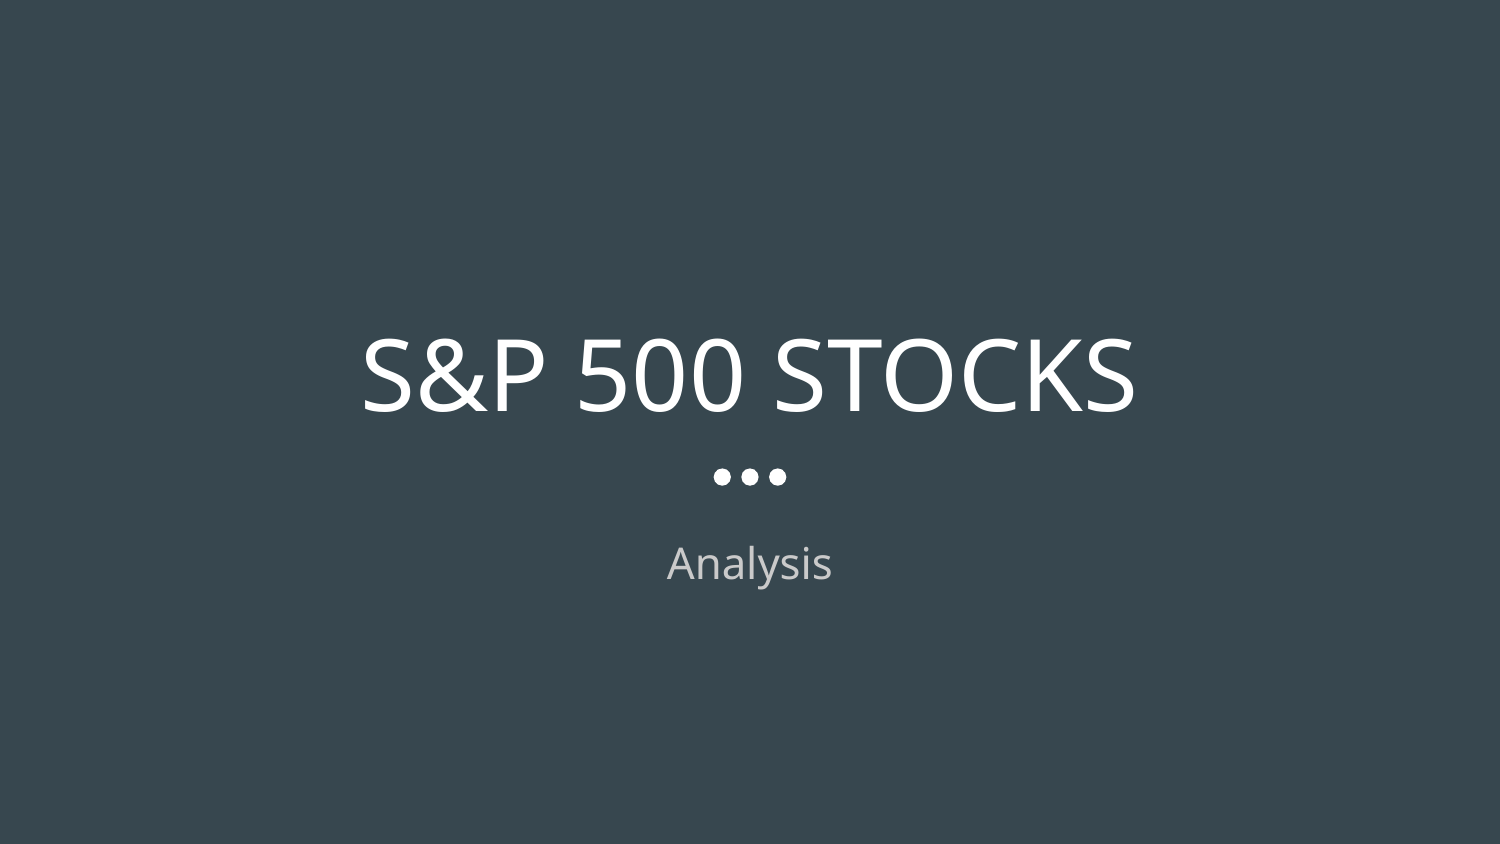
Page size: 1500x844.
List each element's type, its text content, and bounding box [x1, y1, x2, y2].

subtitle Analysis [110, 520, 1390, 651]
title S&P 500 STOCKS [110, 162, 1390, 447]
